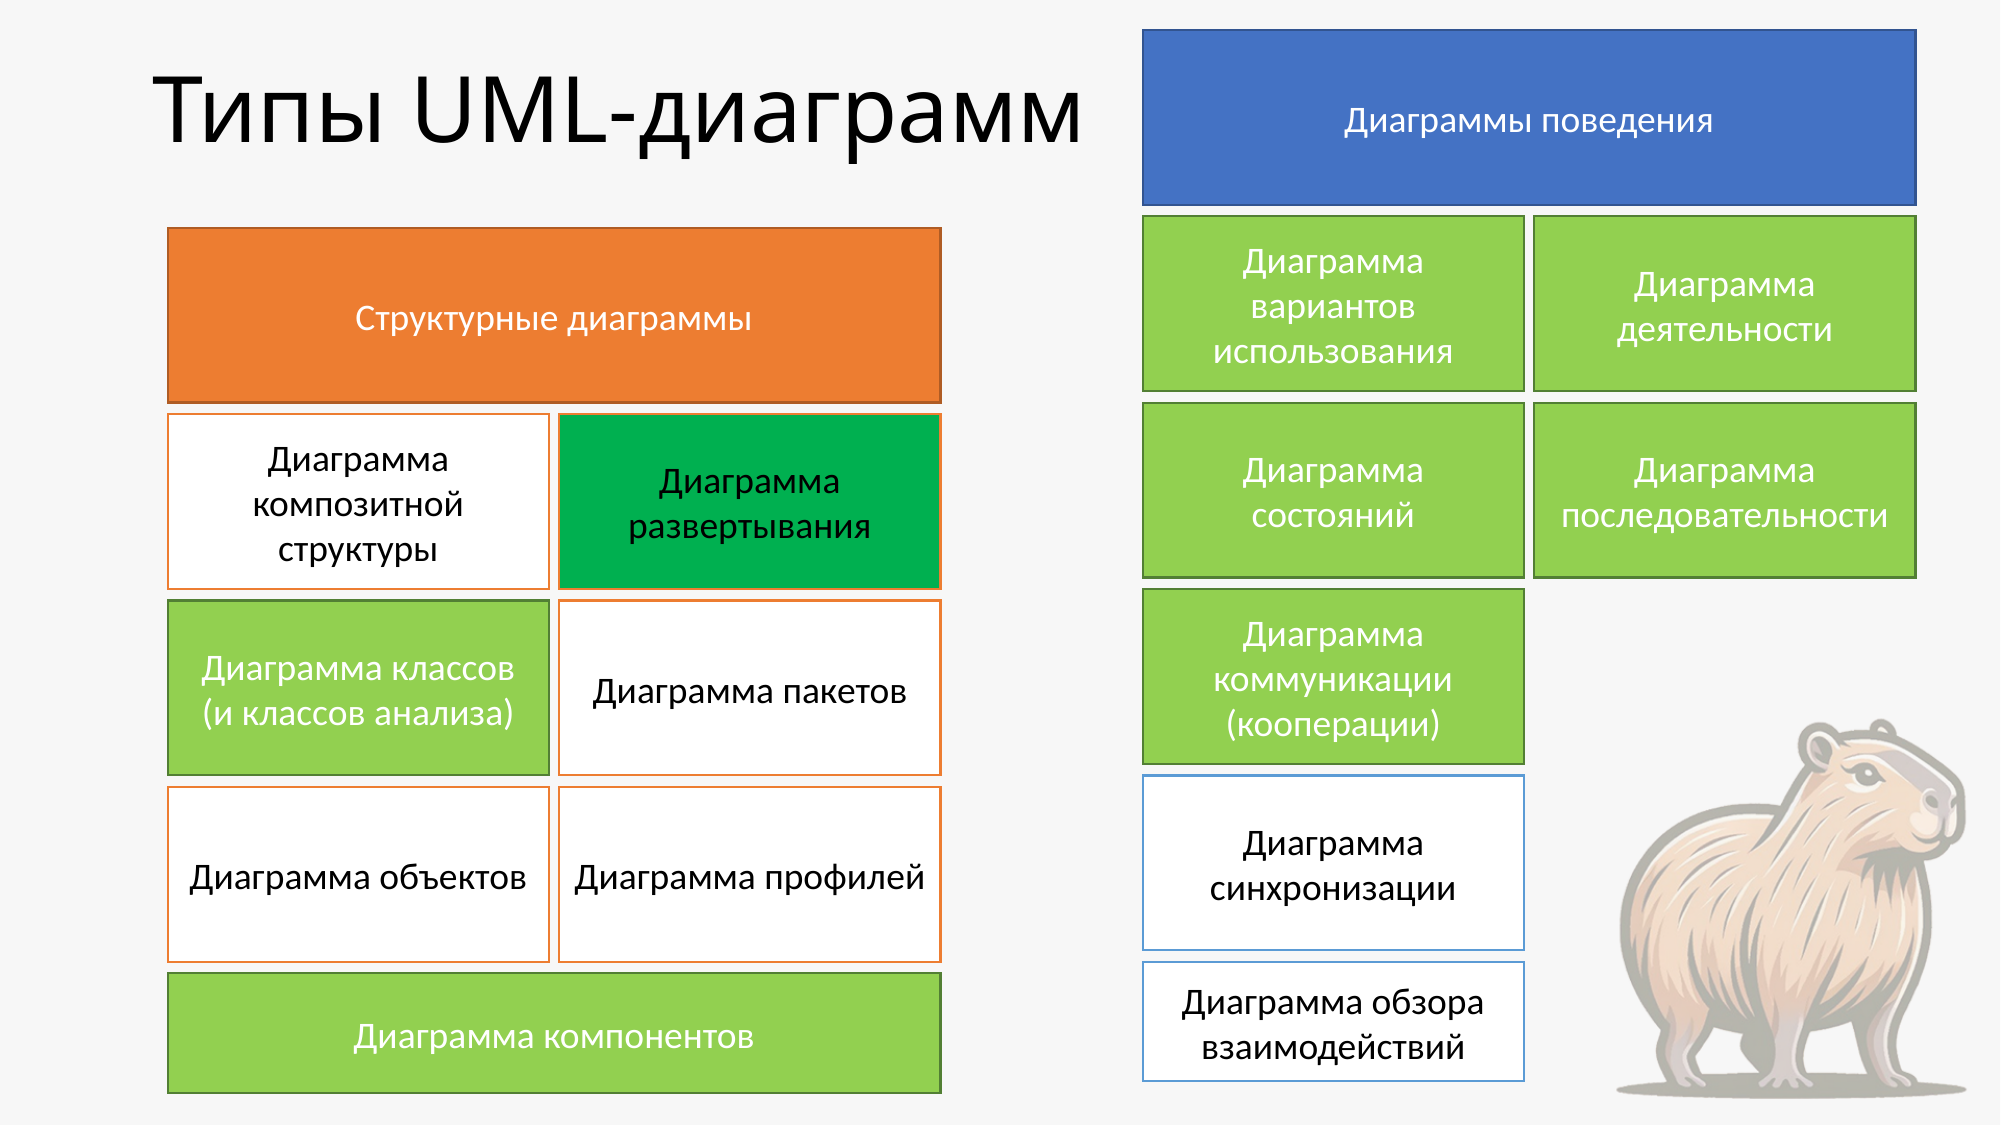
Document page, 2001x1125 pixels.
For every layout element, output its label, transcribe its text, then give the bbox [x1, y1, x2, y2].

title Типы UML-диаграмм [137, 4, 1863, 222]
text_box Диаграмма развертывания [558, 413, 942, 590]
text_box Диаграмма объектов [167, 786, 550, 963]
picture [0, 0, 2001, 1125]
text_box Диаграмма компонентов [167, 972, 942, 1094]
text_box Диаграмма состояний [1142, 402, 1525, 579]
text_box Диаграмма деятельности [1533, 215, 1917, 392]
text_box Диаграммы поведения [1142, 29, 1917, 206]
text_box Диаграмма последовательности [1533, 402, 1917, 579]
text_box Диаграмма классов (и классов анализа) [167, 599, 550, 776]
text_box Диаграмма обзора взаимодействий [1142, 961, 1525, 1082]
text_box Диаграмма синхронизации [1142, 774, 1525, 951]
text_box Диаграмма пакетов [558, 599, 942, 776]
text_box Диаграмма профилей [558, 786, 942, 963]
text_box Структурные диаграммы [167, 227, 942, 404]
text_box Диаграмма коммуникации (кооперации) [1142, 588, 1525, 765]
text_box Диаграмма композитной структуры [167, 413, 550, 590]
text_box Диаграмма вариантов использования [1142, 215, 1525, 392]
